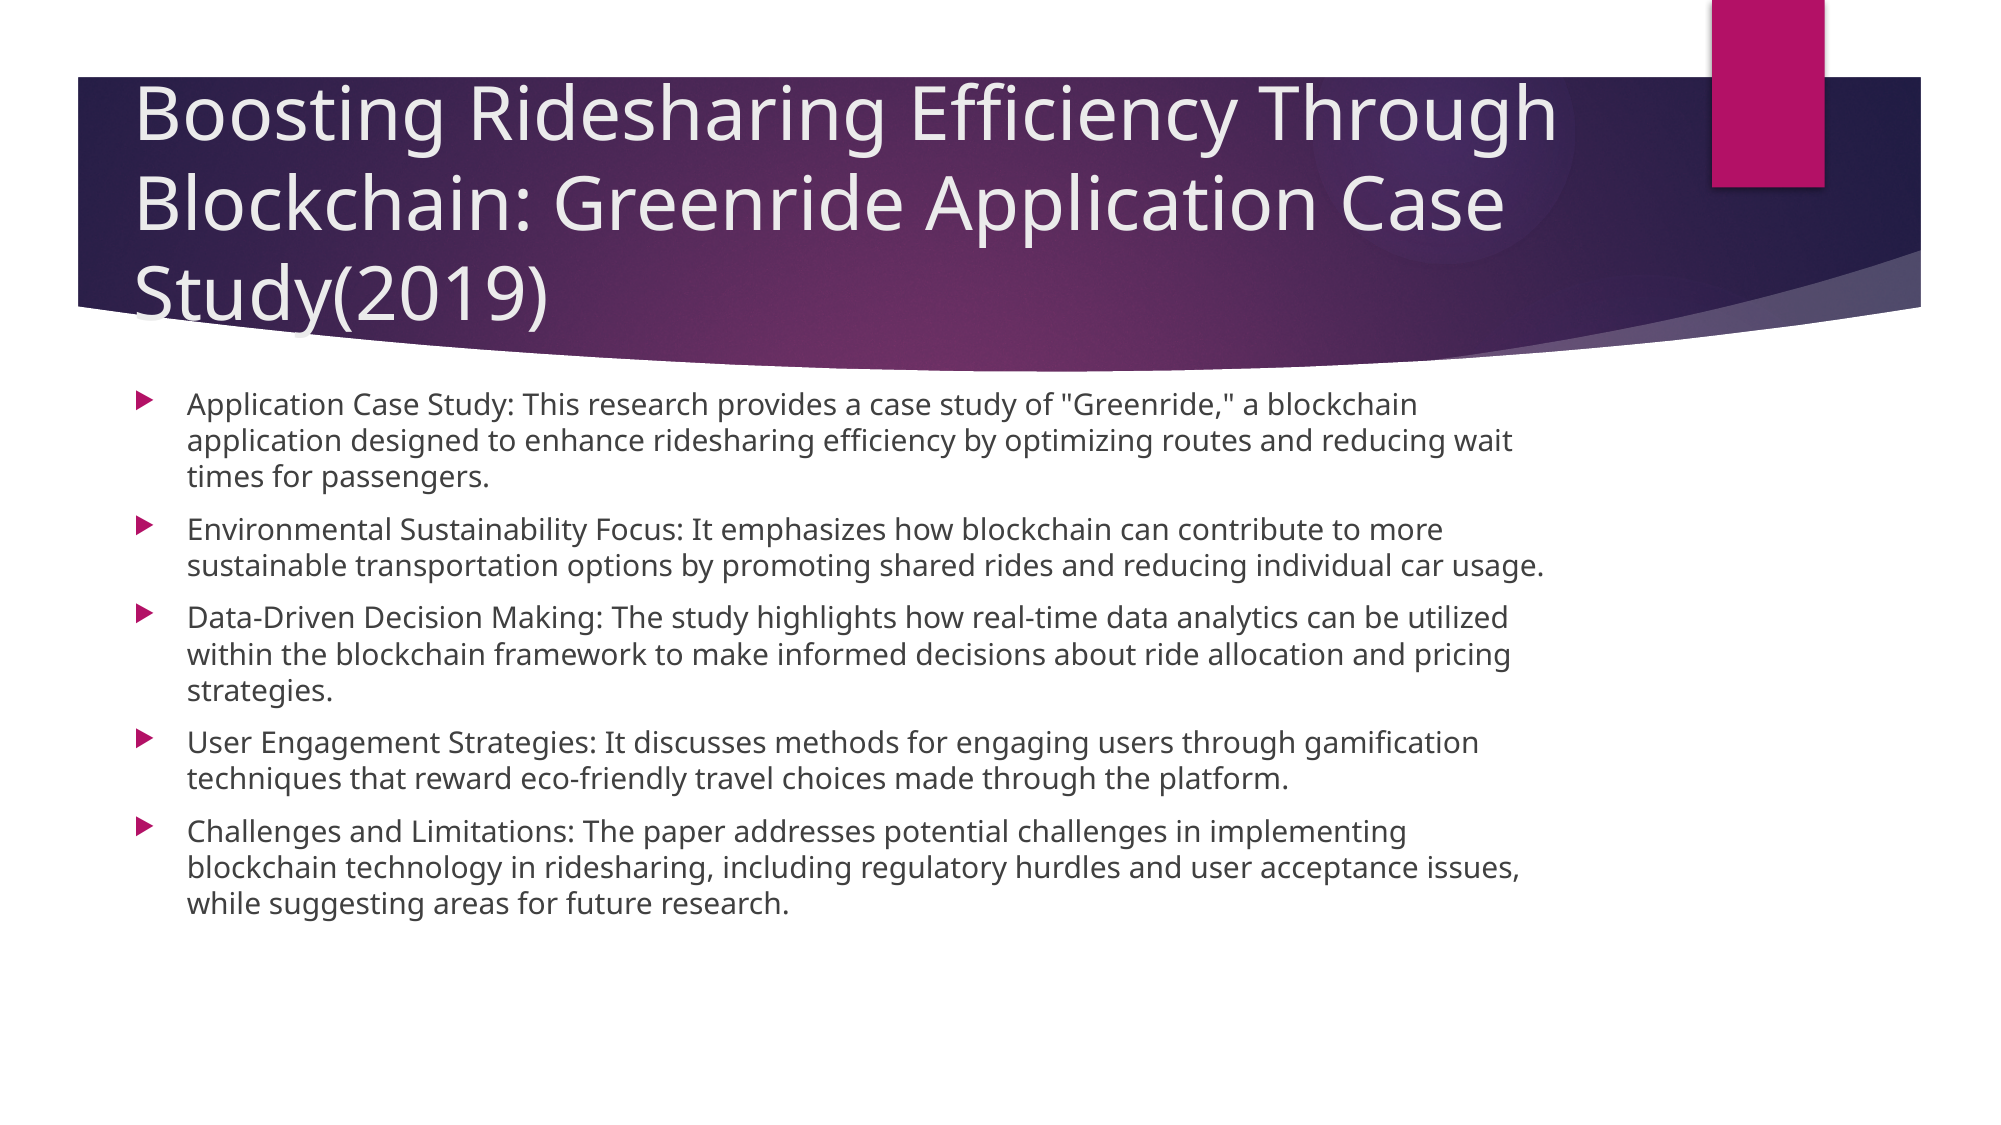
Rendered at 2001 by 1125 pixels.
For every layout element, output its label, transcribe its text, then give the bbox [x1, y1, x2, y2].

list Application Case Study: This research provides a case study of "Greenride," a blockchain application designed to enhance ridesharing efficiency by optimizing routes and reducing wait times for passengers. Environmental Sustainability Focus: It emphasizes how blockchain can contribute to more sustainable transportation options by promoting shared rides and reducing individual car usage. Data-Driven Decision Making: The study highlights how real-time data analytics can be utilized within the blockchain framework to make informed decisions about ride allocation and pricing strategies. User Engagement Strategies: It discusses methods for engaging users through gamification techniques that reward eco-friendly travel choices made through the platform. Challenges and Limitations: The paper addresses potential challenges in implementing blockchain technology in ridesharing, including regulatory hurdles and user acceptance issues, while suggesting areas for future research. [118, 378, 1567, 939]
title Boosting Ridesharing Efficiency Through Blockchain: Greenride Application Case Study(2019) [118, 125, 1627, 276]
